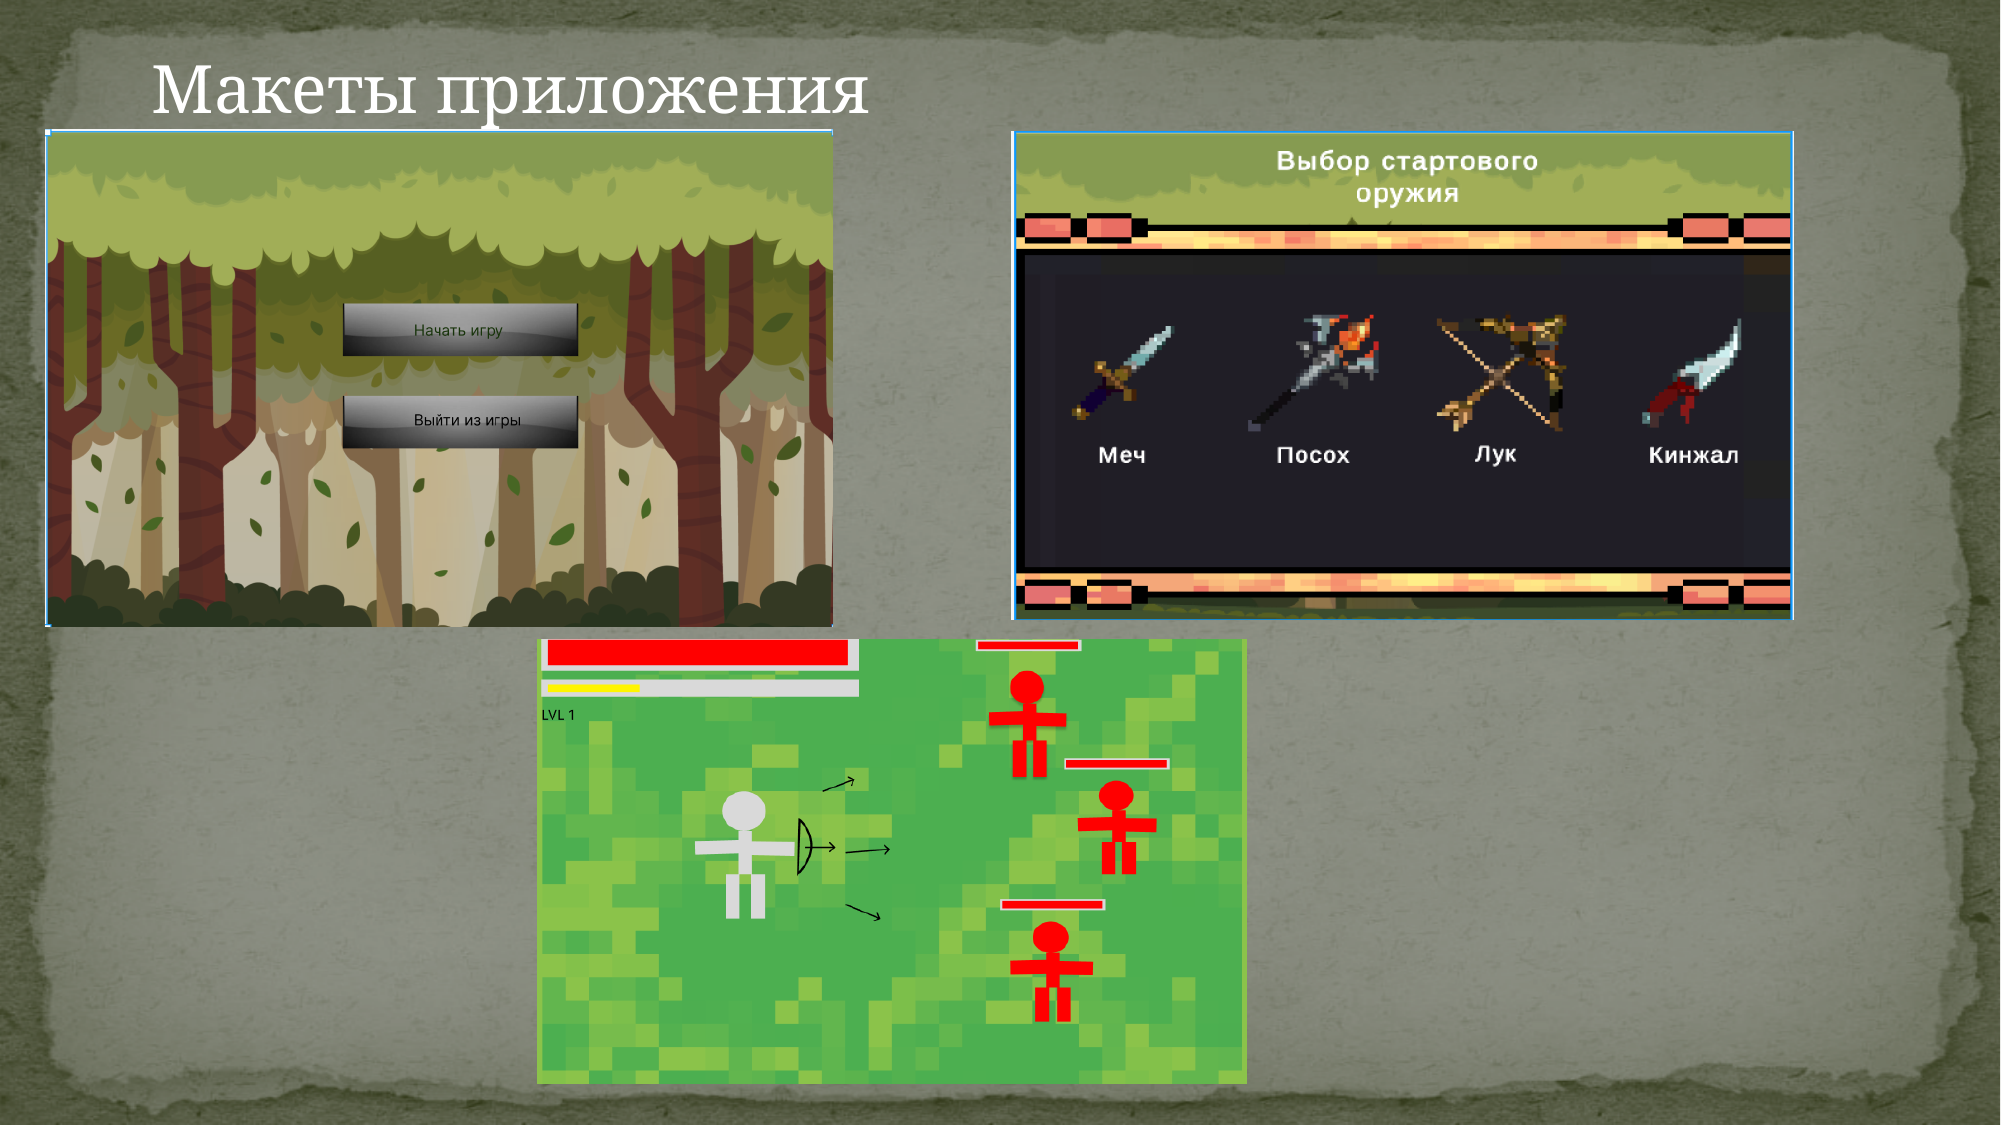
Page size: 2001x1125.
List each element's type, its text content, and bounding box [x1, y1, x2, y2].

picture [1011, 131, 1794, 621]
picture [537, 639, 1247, 1084]
picture [45, 129, 833, 627]
text_box Макеты приложения [136, 39, 886, 134]
